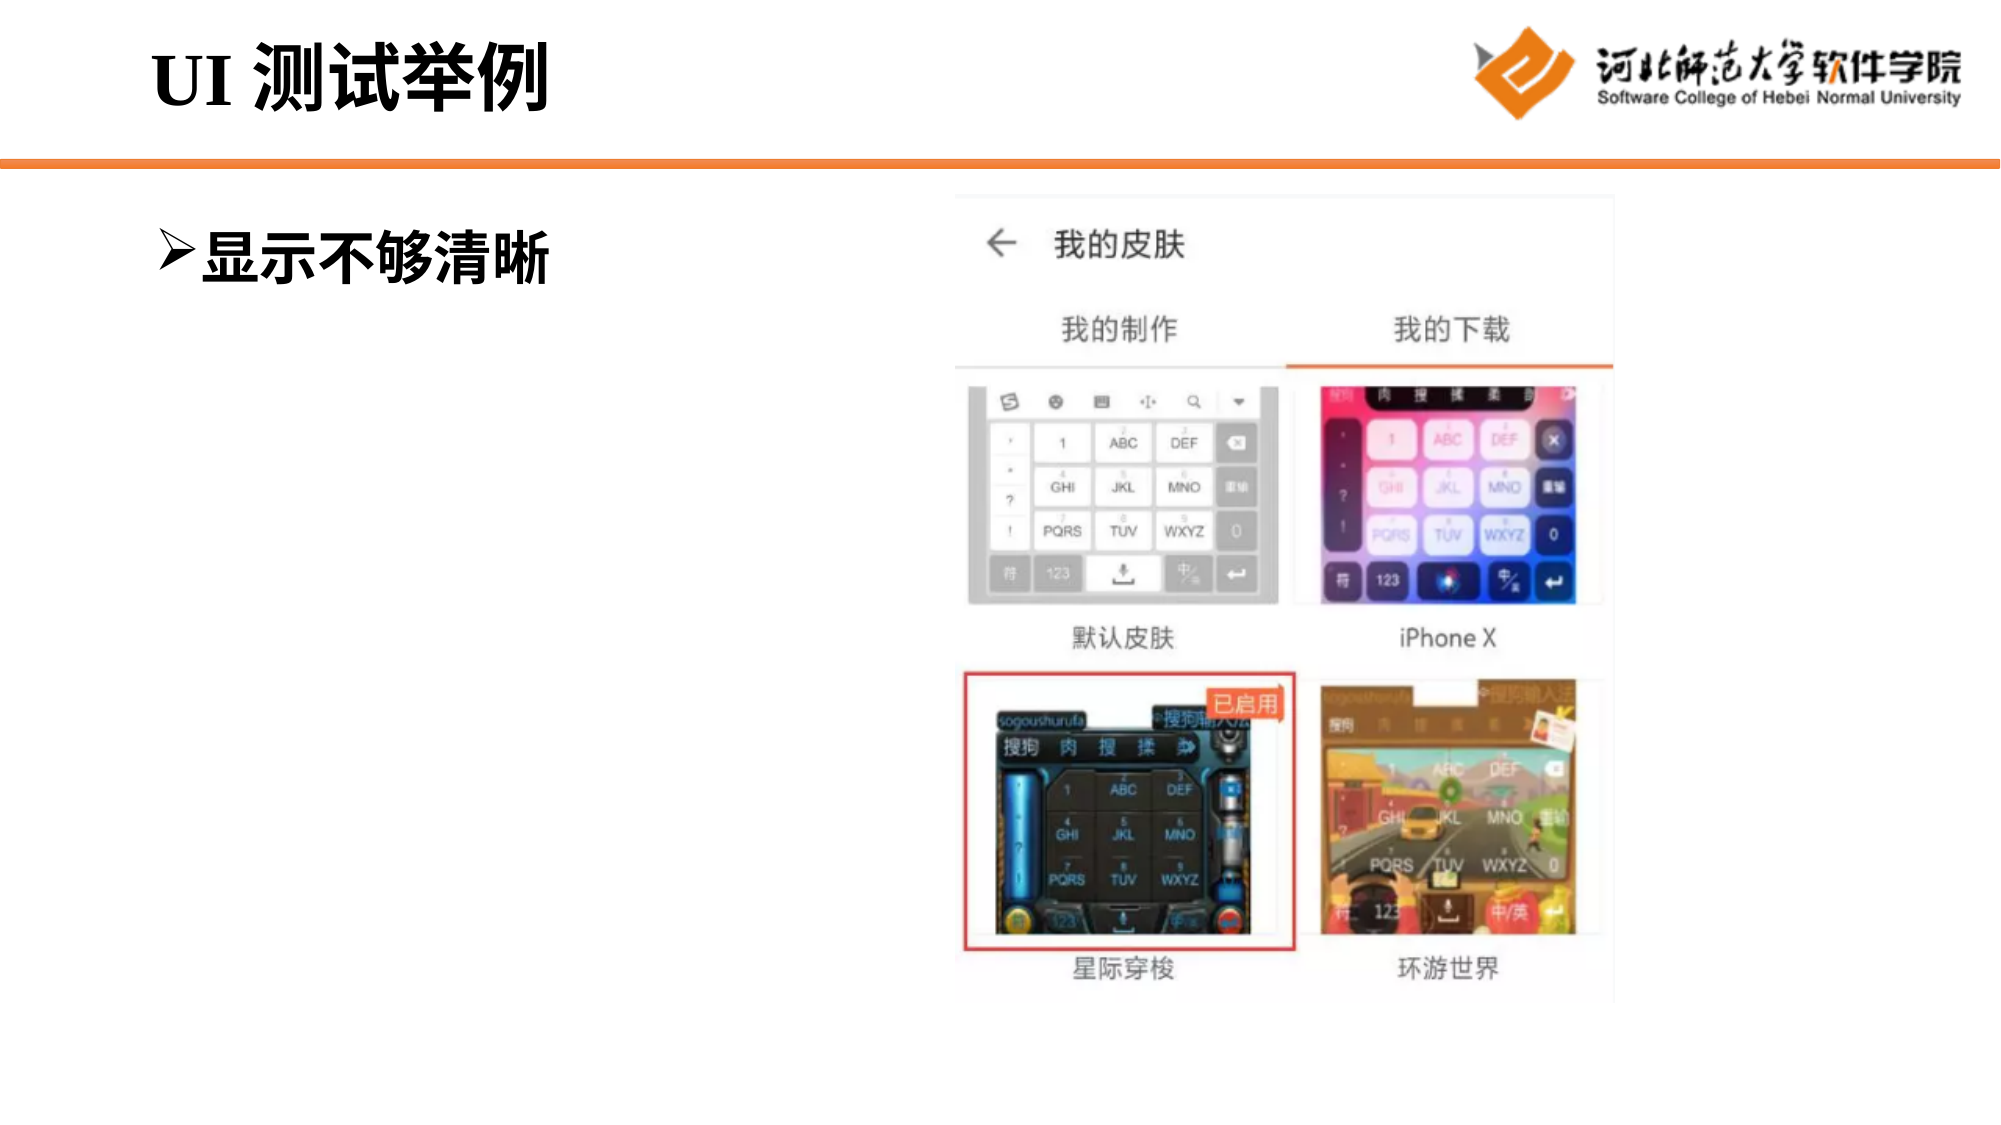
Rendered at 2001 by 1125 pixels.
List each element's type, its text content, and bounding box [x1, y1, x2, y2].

list 显示不够清晰 [139, 178, 1865, 988]
picture [955, 194, 1615, 1003]
picture [1861, 18, 1988, 126]
title UI测试举例 [135, 8, 1861, 155]
